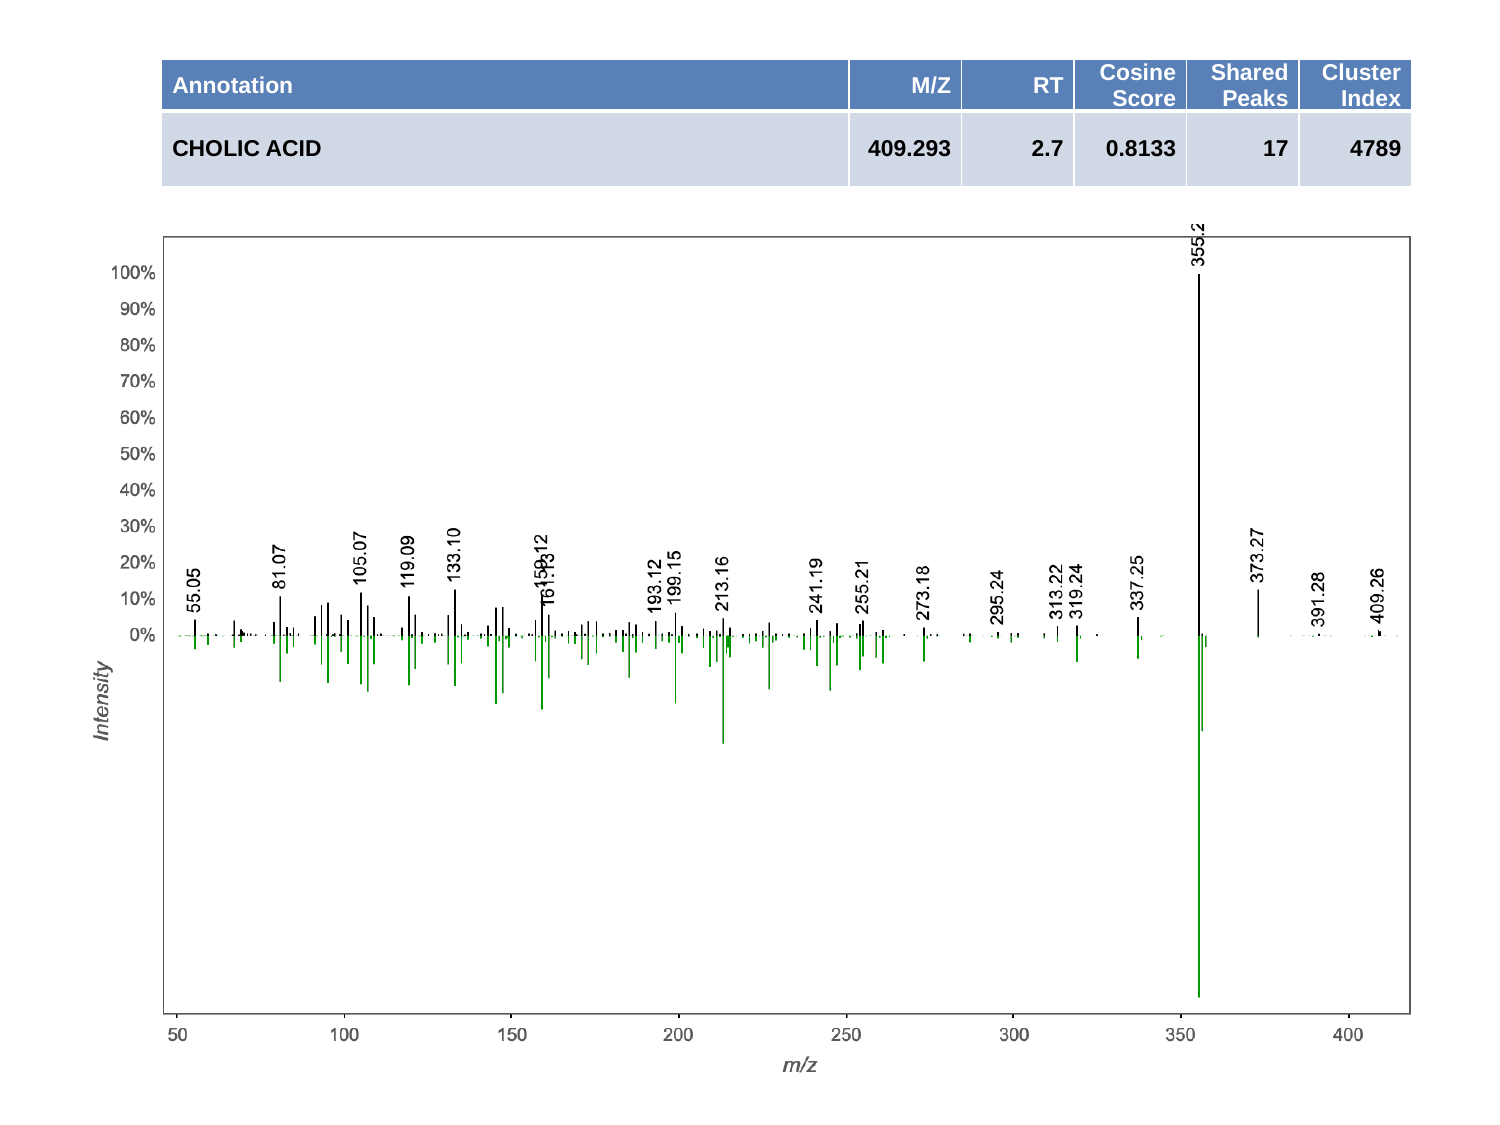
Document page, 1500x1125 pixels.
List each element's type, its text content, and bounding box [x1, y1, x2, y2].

table_header M/Z [850, 60, 961, 109]
table_cell 4789 [1300, 113, 1411, 186]
table_cell CHOLIC ACID [162, 113, 848, 186]
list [74, 224, 1426, 1081]
table_cell 2.7 [962, 113, 1073, 186]
table_cell 17 [1187, 113, 1298, 186]
table_header RT [962, 60, 1073, 109]
table_header Cosine Score [1075, 60, 1186, 109]
table_header Cluster Index [1300, 60, 1411, 109]
table_cell 409.293 [850, 113, 961, 186]
table_header Shared Peaks [1187, 60, 1298, 109]
table_cell 0.8133 [1075, 113, 1186, 186]
table_header Annotation [162, 60, 848, 109]
